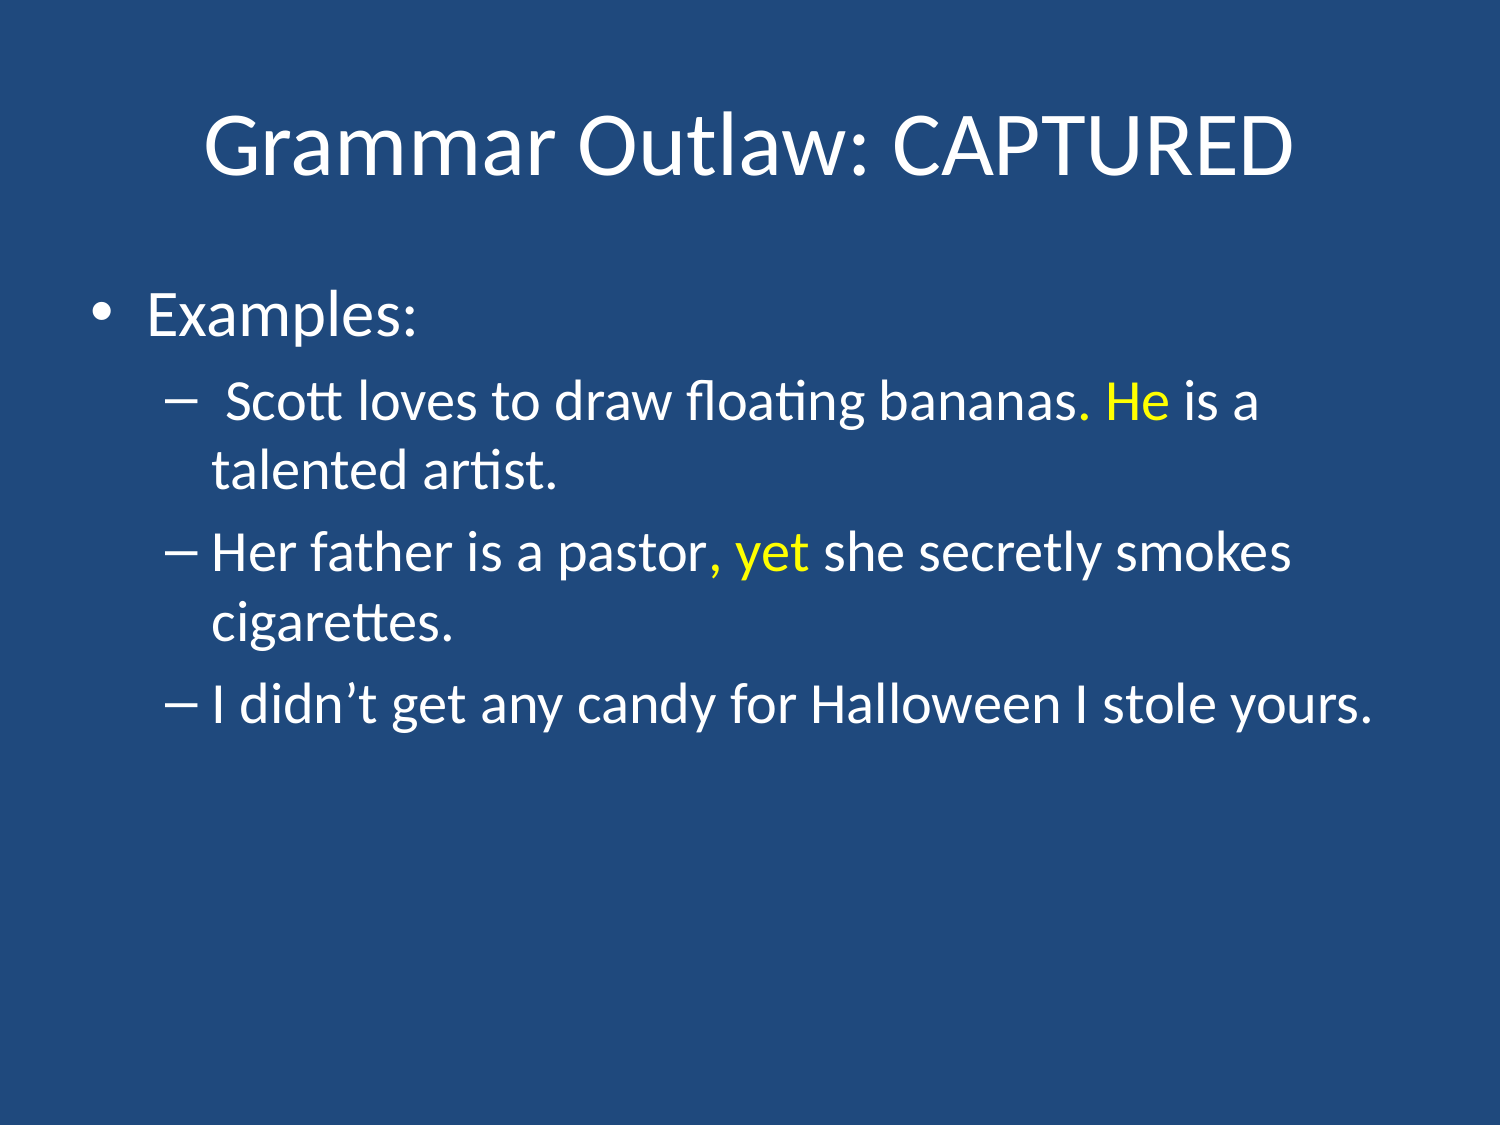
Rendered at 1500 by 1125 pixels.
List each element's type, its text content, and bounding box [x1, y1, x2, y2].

list Examples: Scott loves to draw floating bananas. He is a talented artist. Her father is a pastor, yet she secretly smokes cigarettes. I didn’t get any candy for Halloween I stole yours. [75, 262, 1425, 1005]
title Grammar Outlaw: CAPTURED [75, 45, 1425, 233]
